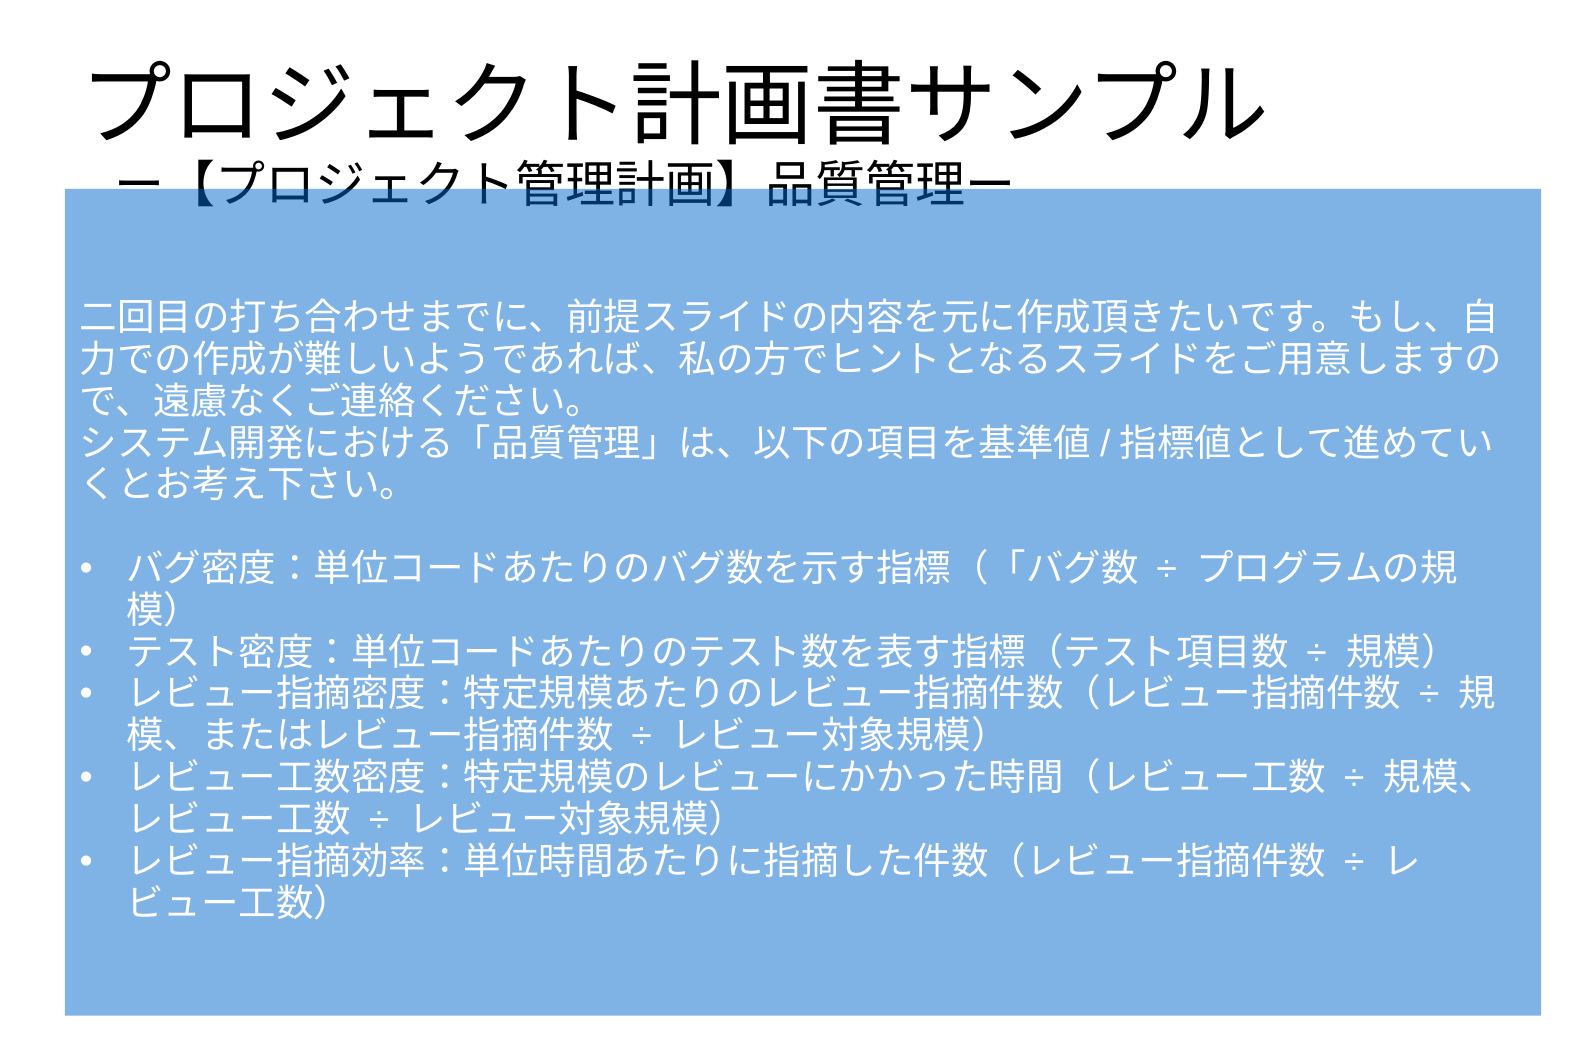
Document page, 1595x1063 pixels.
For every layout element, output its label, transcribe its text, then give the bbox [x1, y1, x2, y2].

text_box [79, 885, 1553, 1040]
text_box 二回目の打ち合わせまでに、前提スライドの内容を元に作成頂きたいです。もし、自力での作成が難しいようであれば、私の方でヒントとなるスライドをご用意しますので、遠慮なくご連絡ください。 システム開発における「品質管理」は、以下の項目を基準値/指標値として進めていくとお考え下さい。 バグ密度：単位コードあたりのバグ数を示す指標（「バグ数 ÷ プログラムの規模） テスト密度：単位コードあたりのテスト数を表す指標（テスト項目数 ÷ 規模） レビュー指摘密度：特定規模あたりのレビュー指摘件数（レビュー指摘件数 ÷ 規模、またはレビュー指摘件数 ÷ レビュー対象規模） レビュー工数密度：特定規模のレビューにかかった時間（レビュー工数 ÷ 規模、レビュー工数 ÷ レビュー対象規模） レビュー指摘効率：単位時間あたりに指摘した件数（レビュー指摘件数 ÷ レビュー工数） [64, 188, 1542, 1016]
title プロジェクト計画書サンプル ー【プロジェクト管理計画】品質管理ー [79, 42, 1515, 188]
